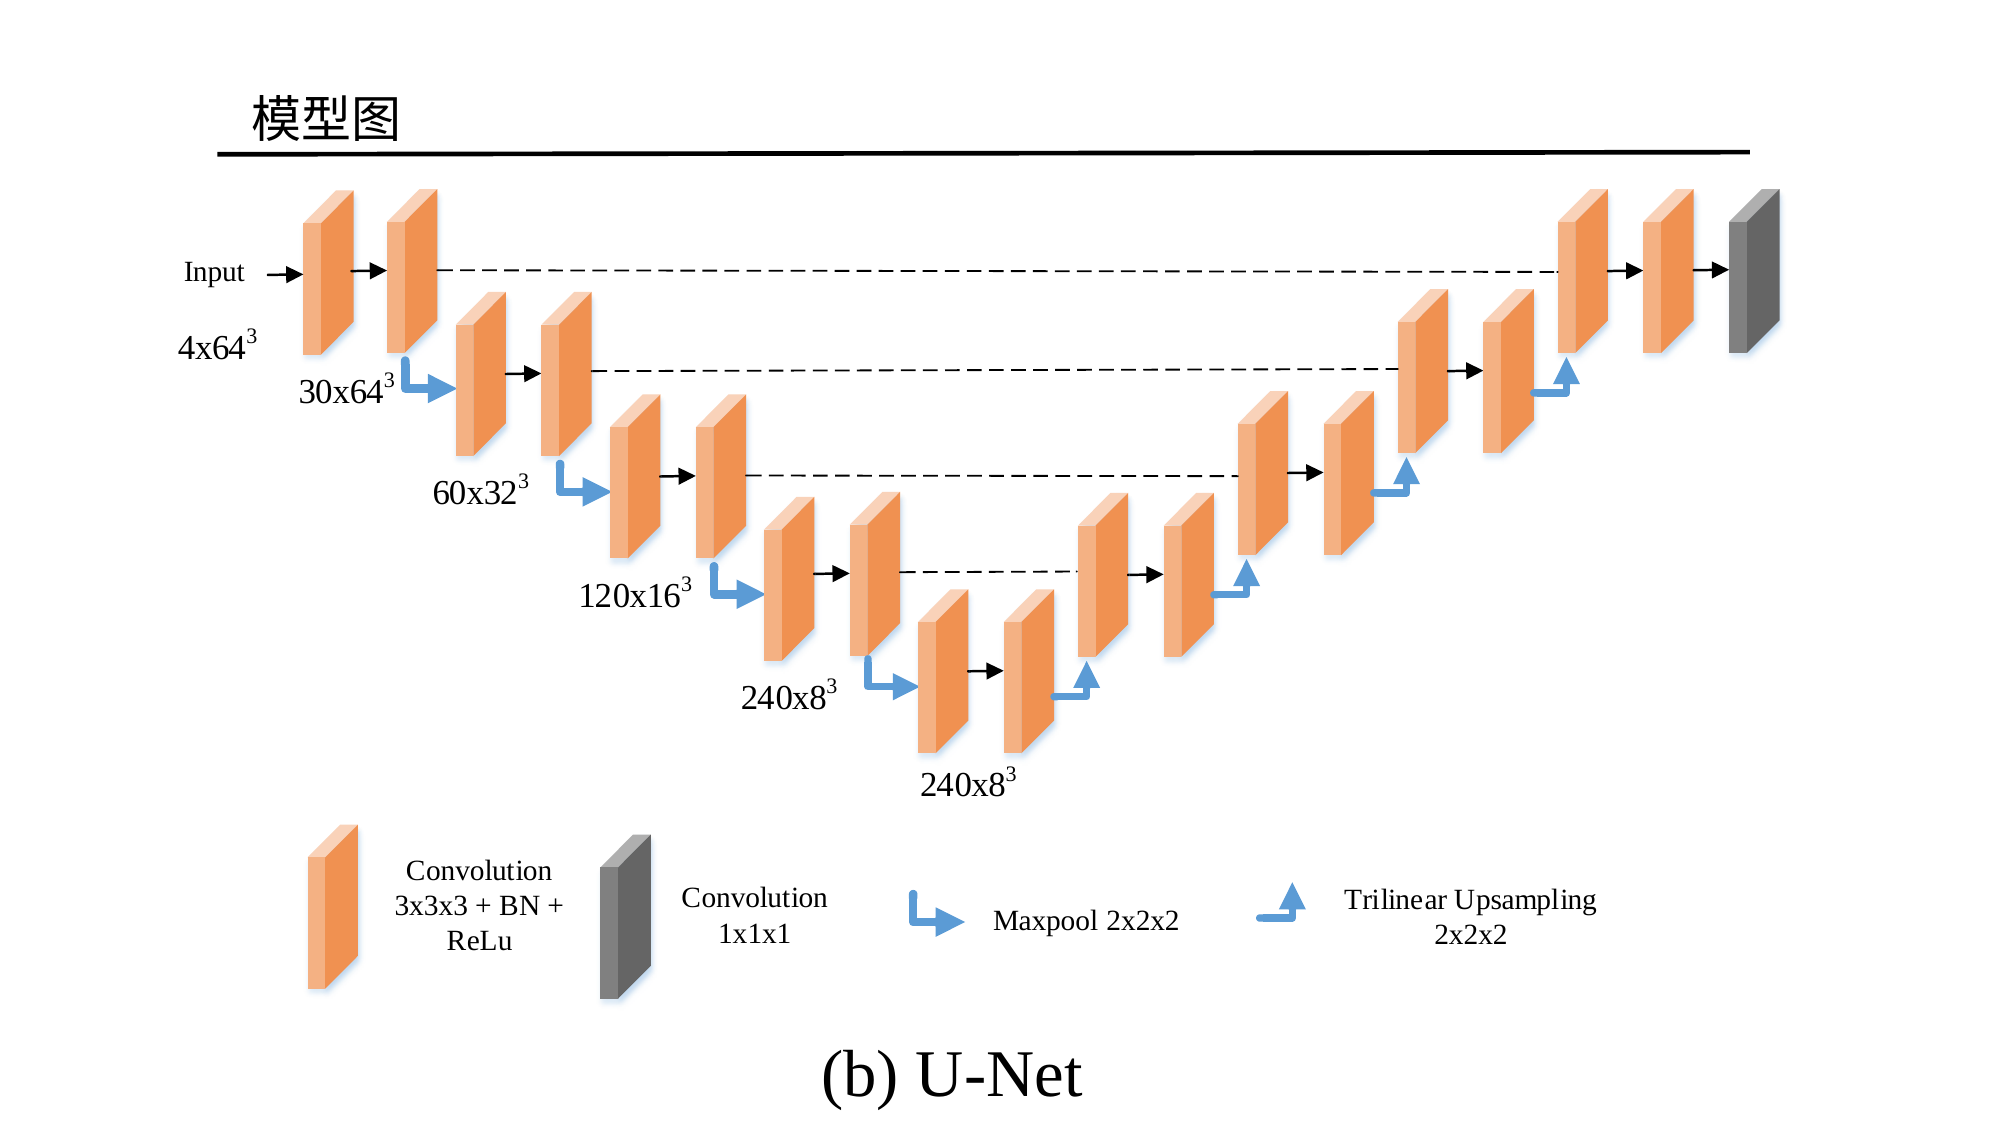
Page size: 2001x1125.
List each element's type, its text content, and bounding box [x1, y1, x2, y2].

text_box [109, 181, 1796, 1023]
text_box 模型图 [236, 80, 799, 155]
text_box (b) U-Net [806, 1023, 1099, 1118]
